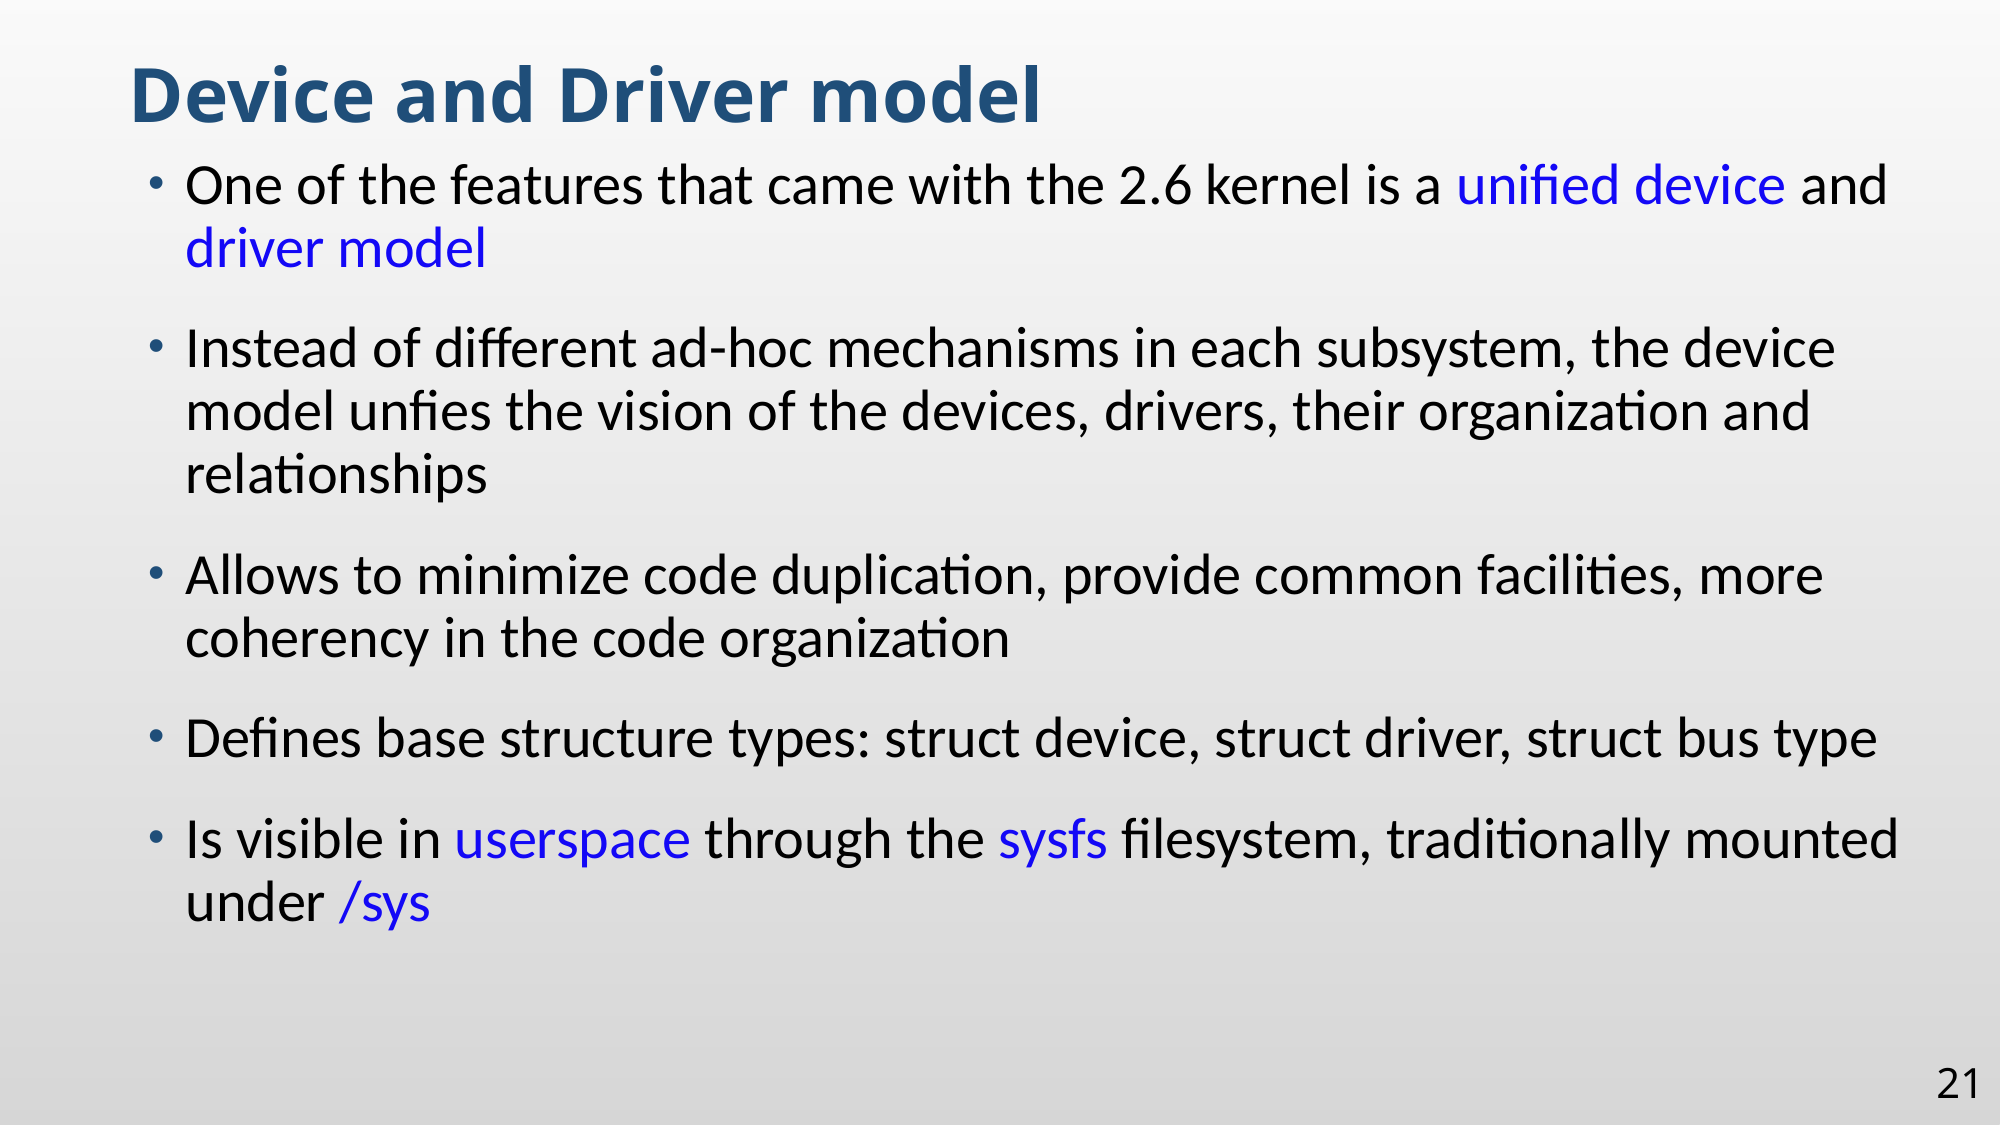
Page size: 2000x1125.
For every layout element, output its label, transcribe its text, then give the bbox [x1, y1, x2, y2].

text_box Device and Driver model [113, 30, 1886, 147]
list One of the features that came with the 2.6 kernel is a unified device and driver model Instead of different ad-hoc mechanisms in each subsystem, the device model unfies the vision of the devices, drivers, their organization and relationships Allows to minimize code duplication, provide common facilities, more coherency in the code organization Defines base structure types: struct device, struct driver, struct bus type Is visible in userspace through the sysfs filesystem, traditionally mounted under /sys [125, 146, 1945, 1076]
text_box 21 [1811, 1070, 2000, 1101]
